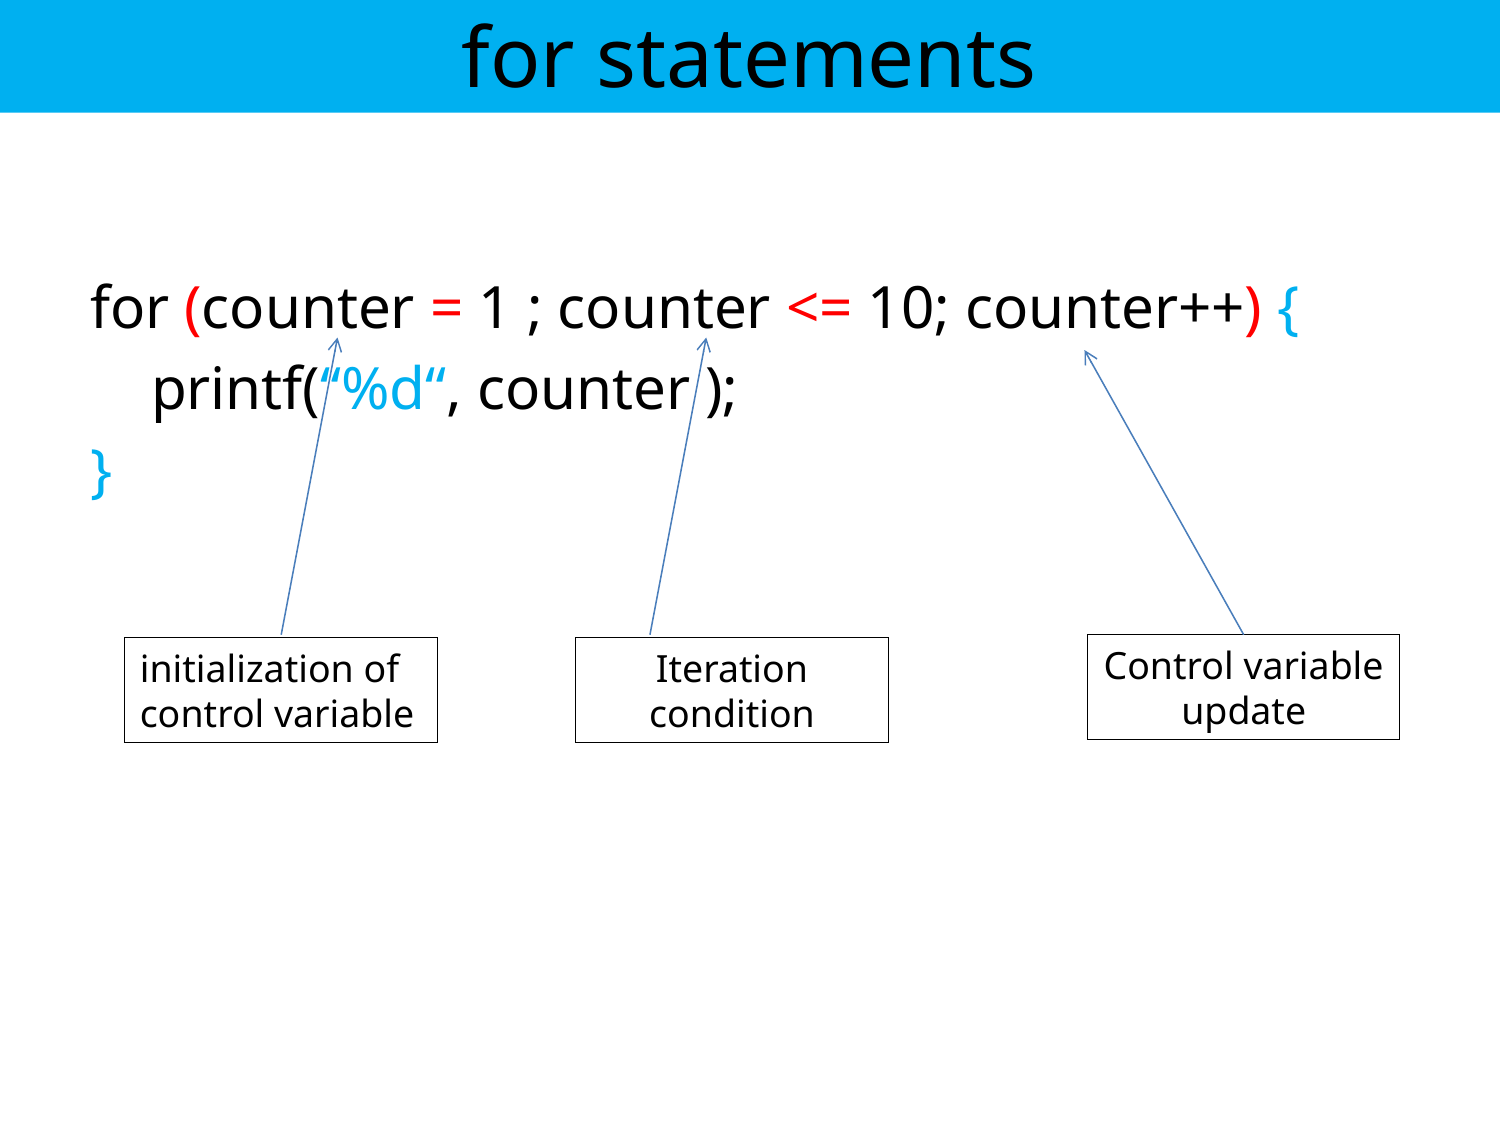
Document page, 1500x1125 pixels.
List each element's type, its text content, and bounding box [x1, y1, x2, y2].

list for (counter = 1 ; counter <= 10; counter++) { printf(“%d“, counter ); } [75, 262, 1450, 575]
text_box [649, 337, 707, 635]
text_box Iteration condition [575, 637, 889, 743]
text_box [281, 337, 338, 635]
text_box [1084, 349, 1244, 635]
text_box Control variable update [1087, 634, 1400, 740]
text_box for statements [0, 0, 1500, 113]
text_box initialization of control variable [124, 637, 438, 743]
